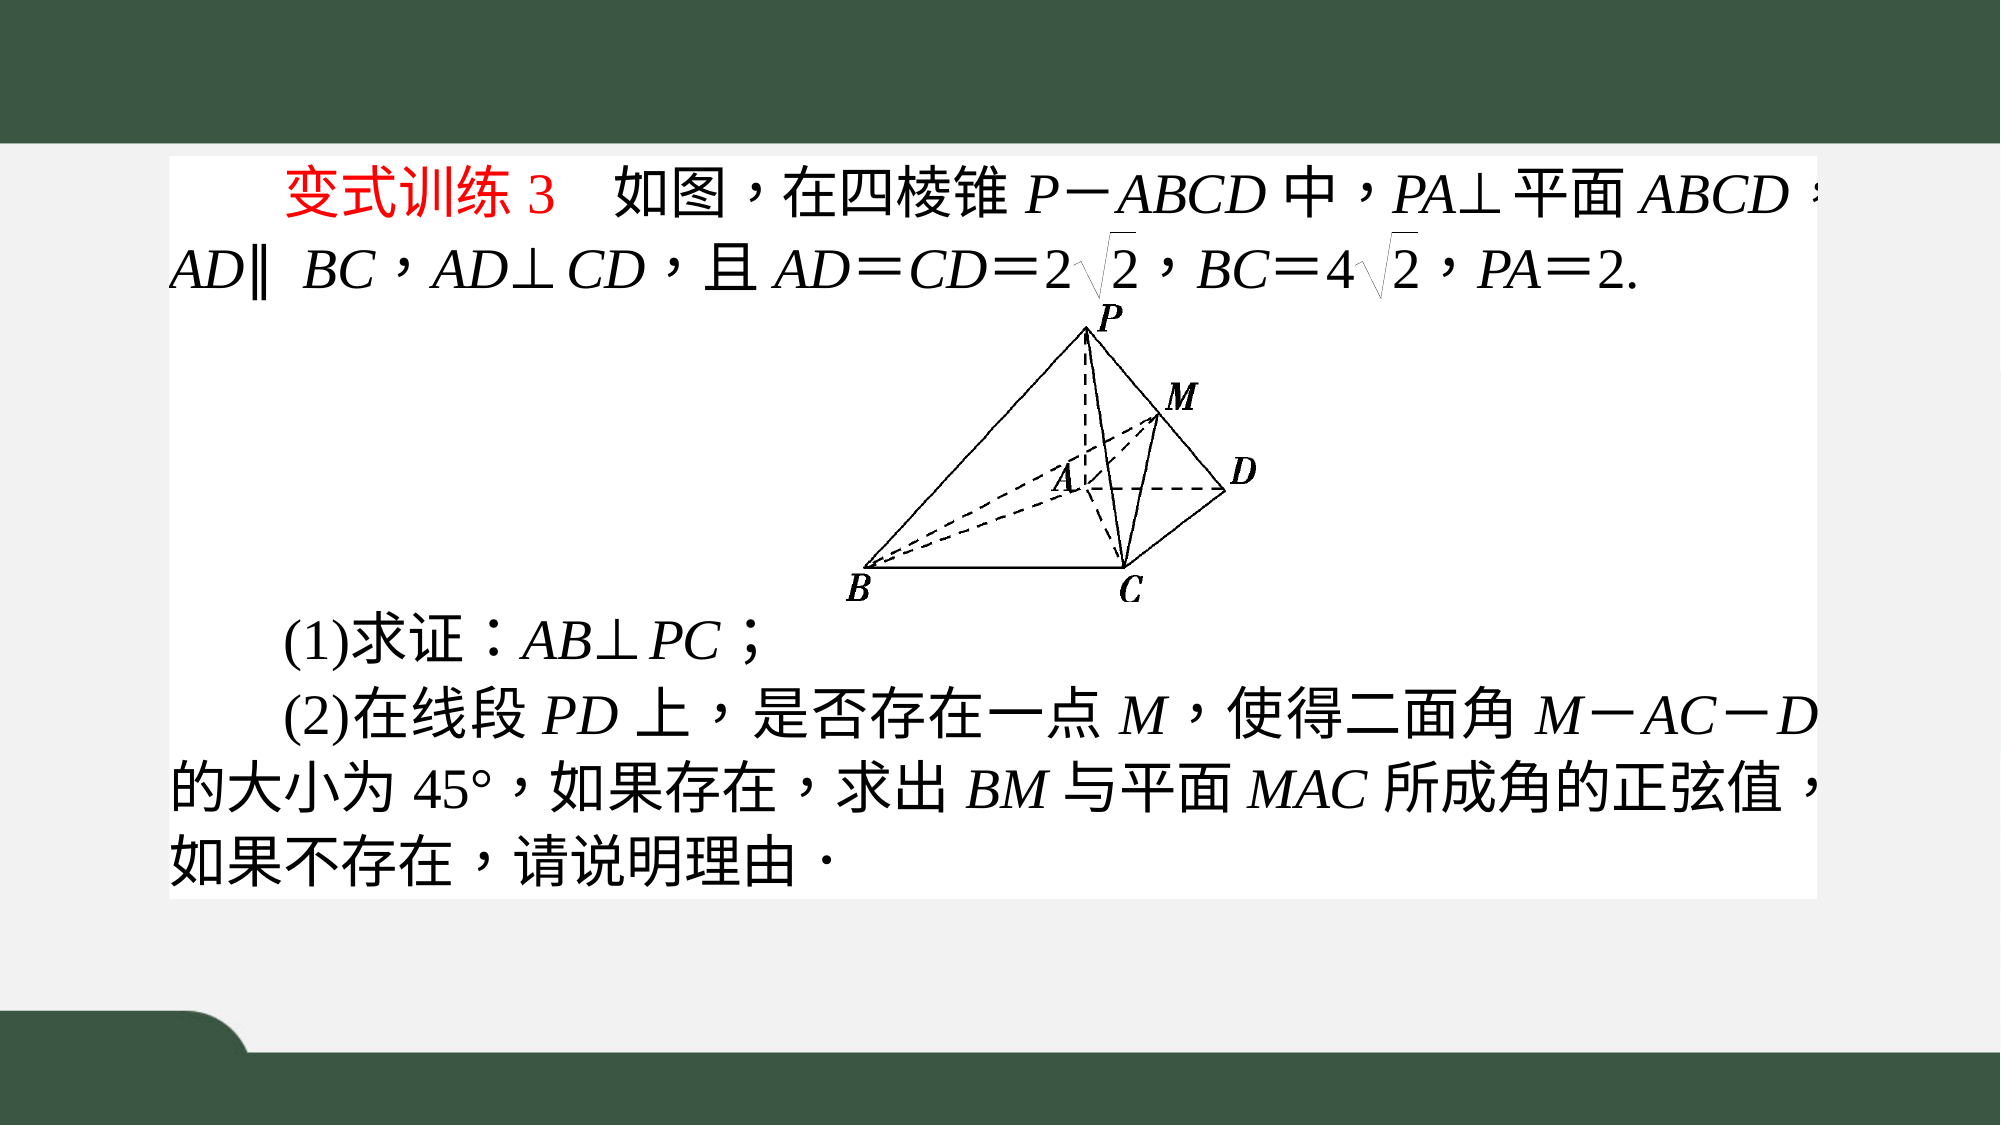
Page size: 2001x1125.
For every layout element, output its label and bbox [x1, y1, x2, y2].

picture [0, 0, 2001, 1125]
text_box [169, 156, 1818, 899]
